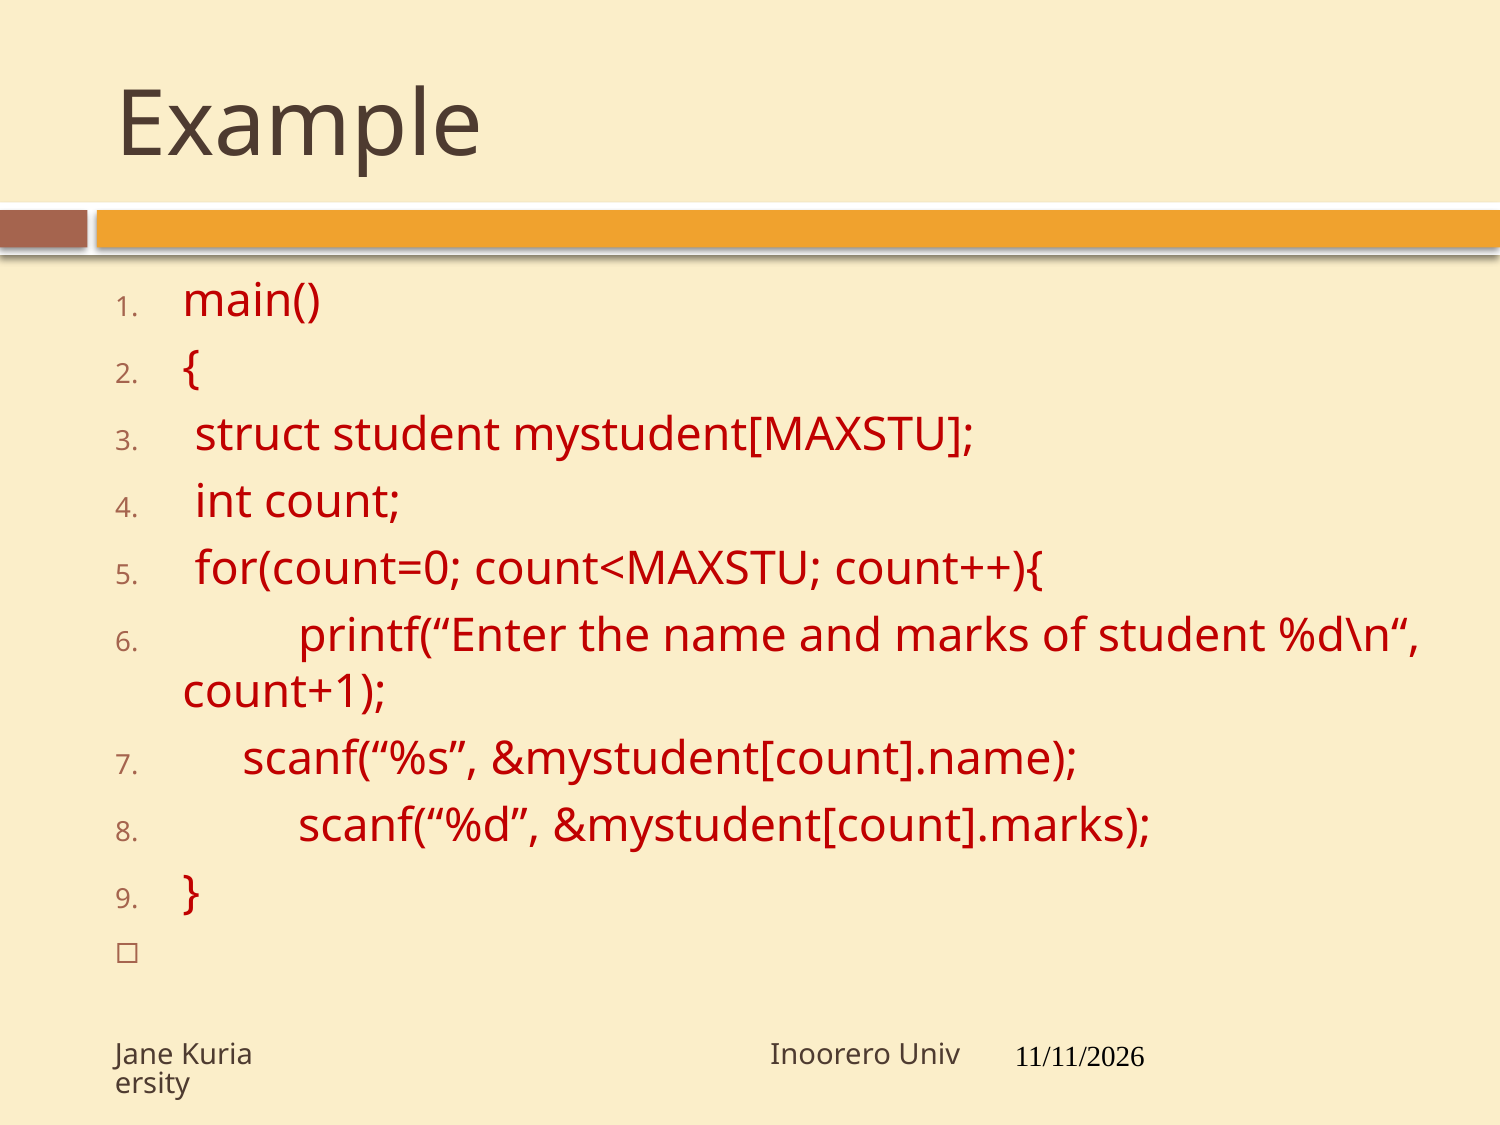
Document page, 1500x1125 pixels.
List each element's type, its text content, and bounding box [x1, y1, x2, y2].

list main() { struct student mystudent[MAXSTU]; int count; for(count=0; count<MAXSTU; count++){ printf(“Enter the name and marks of student %d\n“, count+1); scanf(“%s”, &mystudent[count].name); scanf(“%d”, &mystudent[count].marks); } [100, 262, 1438, 1000]
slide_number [999, 1025, 1438, 1085]
slide_number 23 [0, 208, 88, 249]
title Example [100, 37, 1438, 200]
footer Jane Kuria Inoorero University [99, 1024, 990, 1085]
